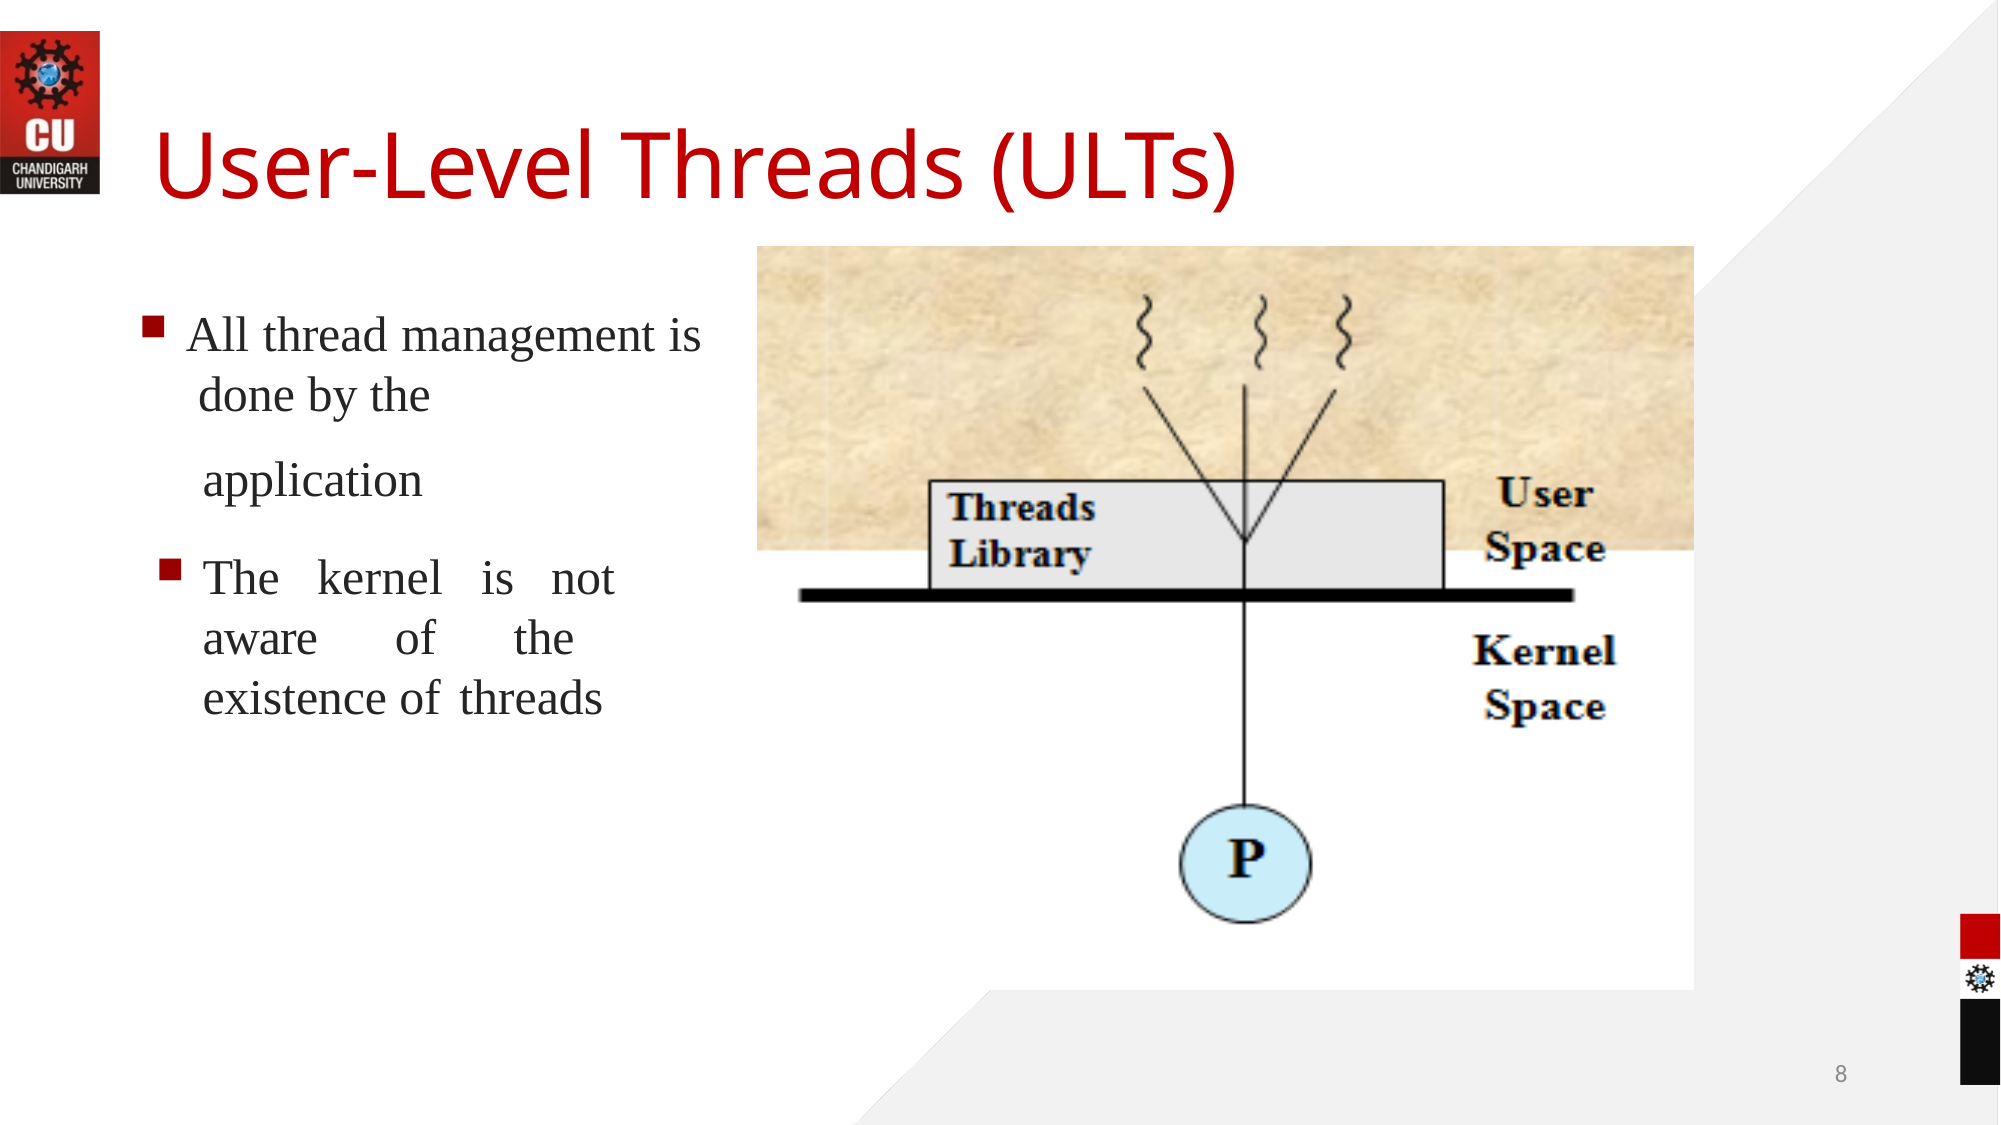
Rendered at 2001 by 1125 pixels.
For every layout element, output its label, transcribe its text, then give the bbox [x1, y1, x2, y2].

title User-Level Threads (ULTs) [137, 59, 1863, 278]
slide_number 8 [1412, 1042, 1863, 1103]
picture [0, 0, 2001, 1125]
list All thread management is done by the [137, 299, 703, 940]
text_box application The kernel is not aware of the existence of threads [154, 407, 653, 725]
